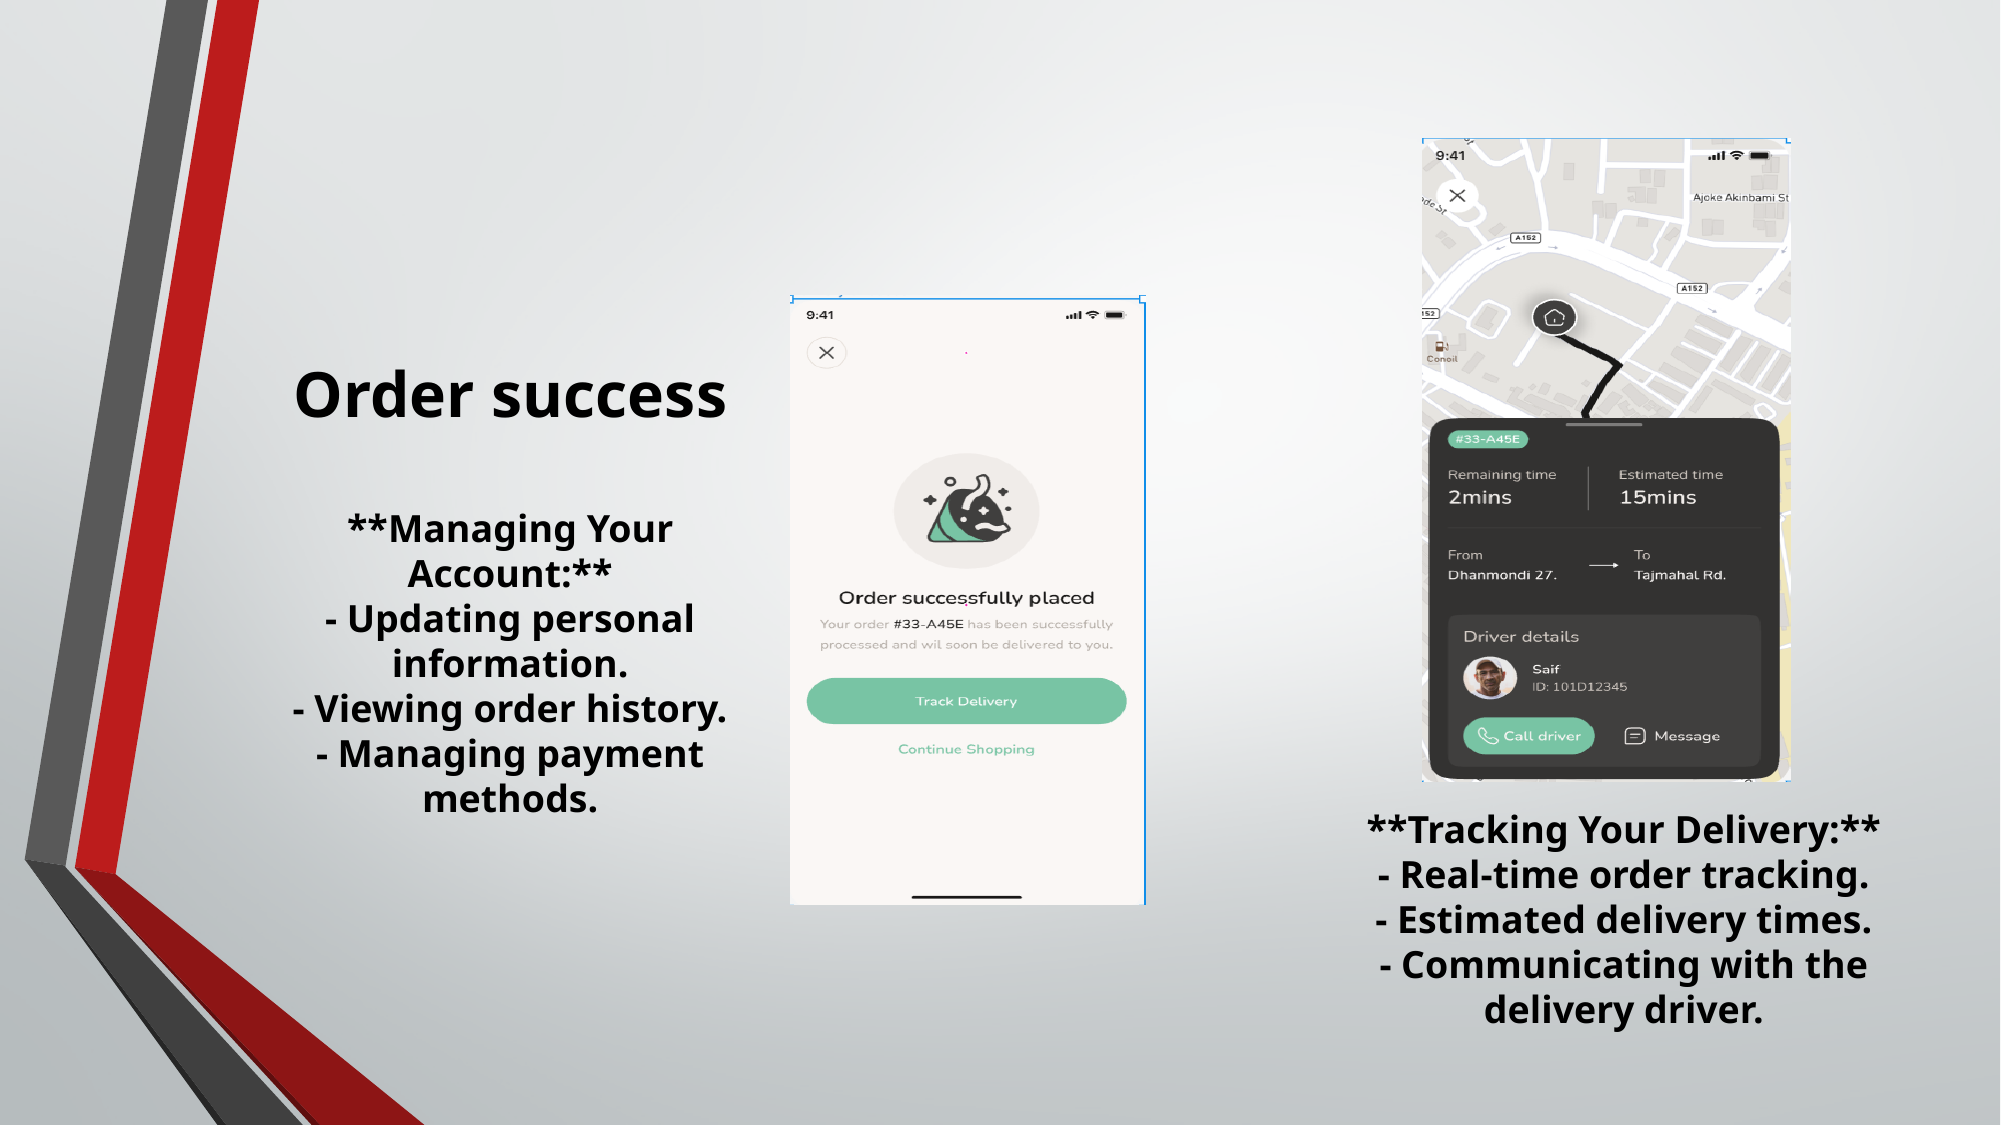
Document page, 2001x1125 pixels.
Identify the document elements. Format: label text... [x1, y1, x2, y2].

title Order success **Managing Your Account:** - Updating personal information. - Viewing order history. - Managing payment methods. [252, 392, 769, 857]
picture [1422, 137, 1791, 782]
text_box **Tracking Your Delivery:** - Real-time order tracking. - Estimated delivery times. - Communicating with the delivery driver. [1339, 781, 1909, 1057]
picture [789, 295, 1146, 905]
